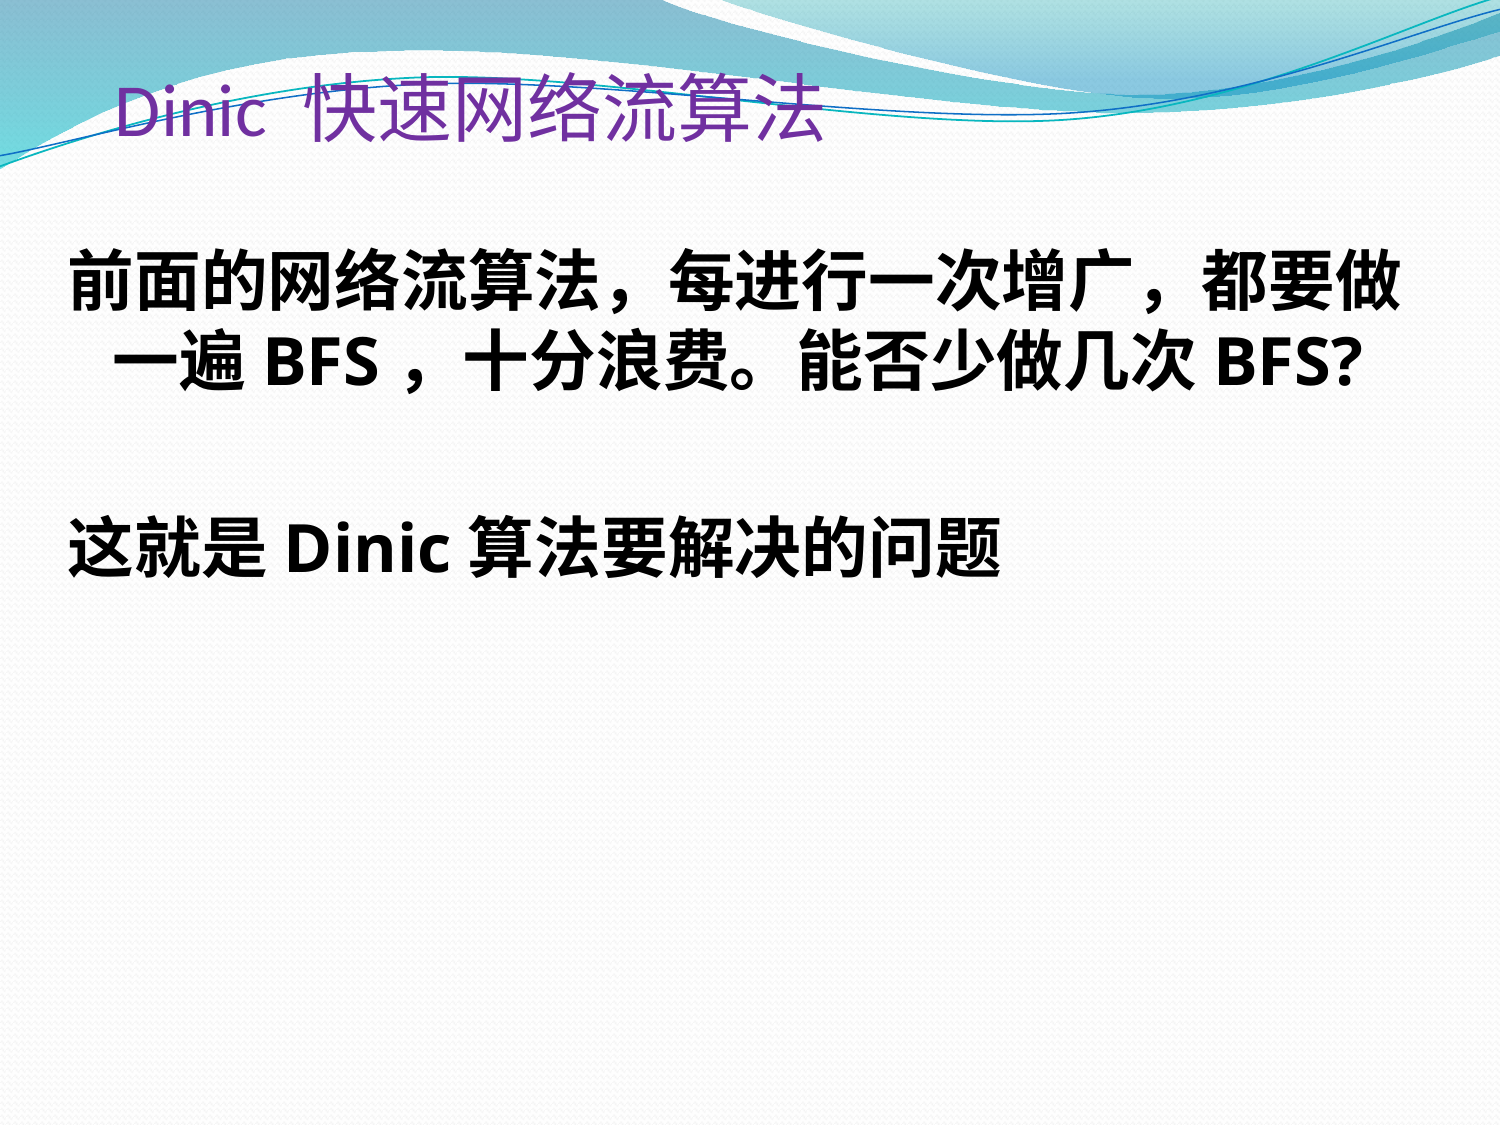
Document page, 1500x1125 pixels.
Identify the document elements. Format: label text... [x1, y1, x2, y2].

text_box 前面的网络流算法，每进行一次增广，都要做一遍BFS，十分浪费。能否少做几次BFS? 这就是Dinic算法要解决的问题 [53, 231, 1430, 454]
text_box Dinic 快速网络流算法 [100, 54, 1439, 192]
